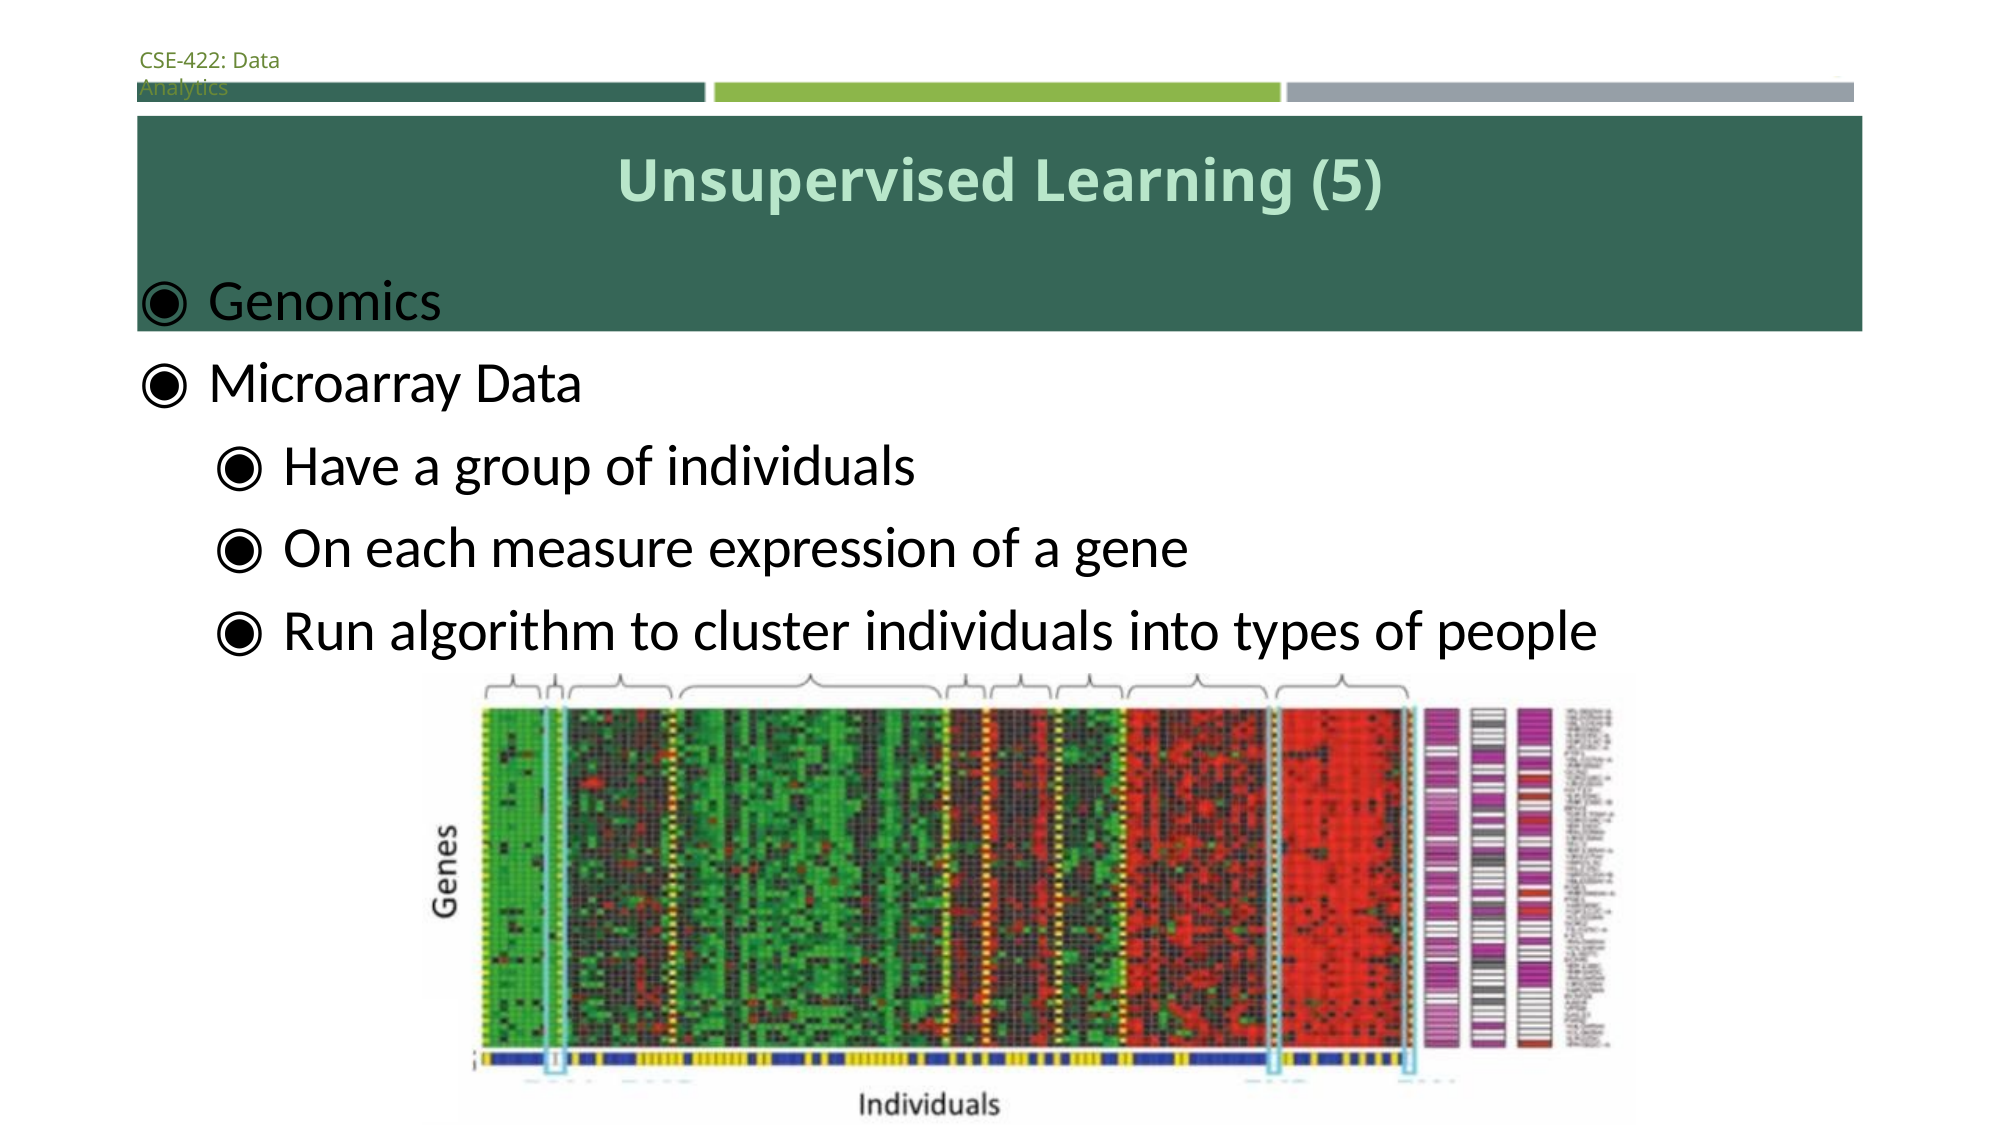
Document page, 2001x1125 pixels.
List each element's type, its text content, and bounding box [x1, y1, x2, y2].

text_box CSE-422: Data Analytics [137, 44, 374, 75]
title Unsupervised Learning (5) [137, 115, 1863, 332]
picture [137, 75, 1854, 102]
picture [422, 672, 1636, 1125]
text_box Genomics Microarray Data Have a group of individuals On each measure expression of a gene Run algorithm to cluster individuals into types of people [137, 247, 1610, 662]
